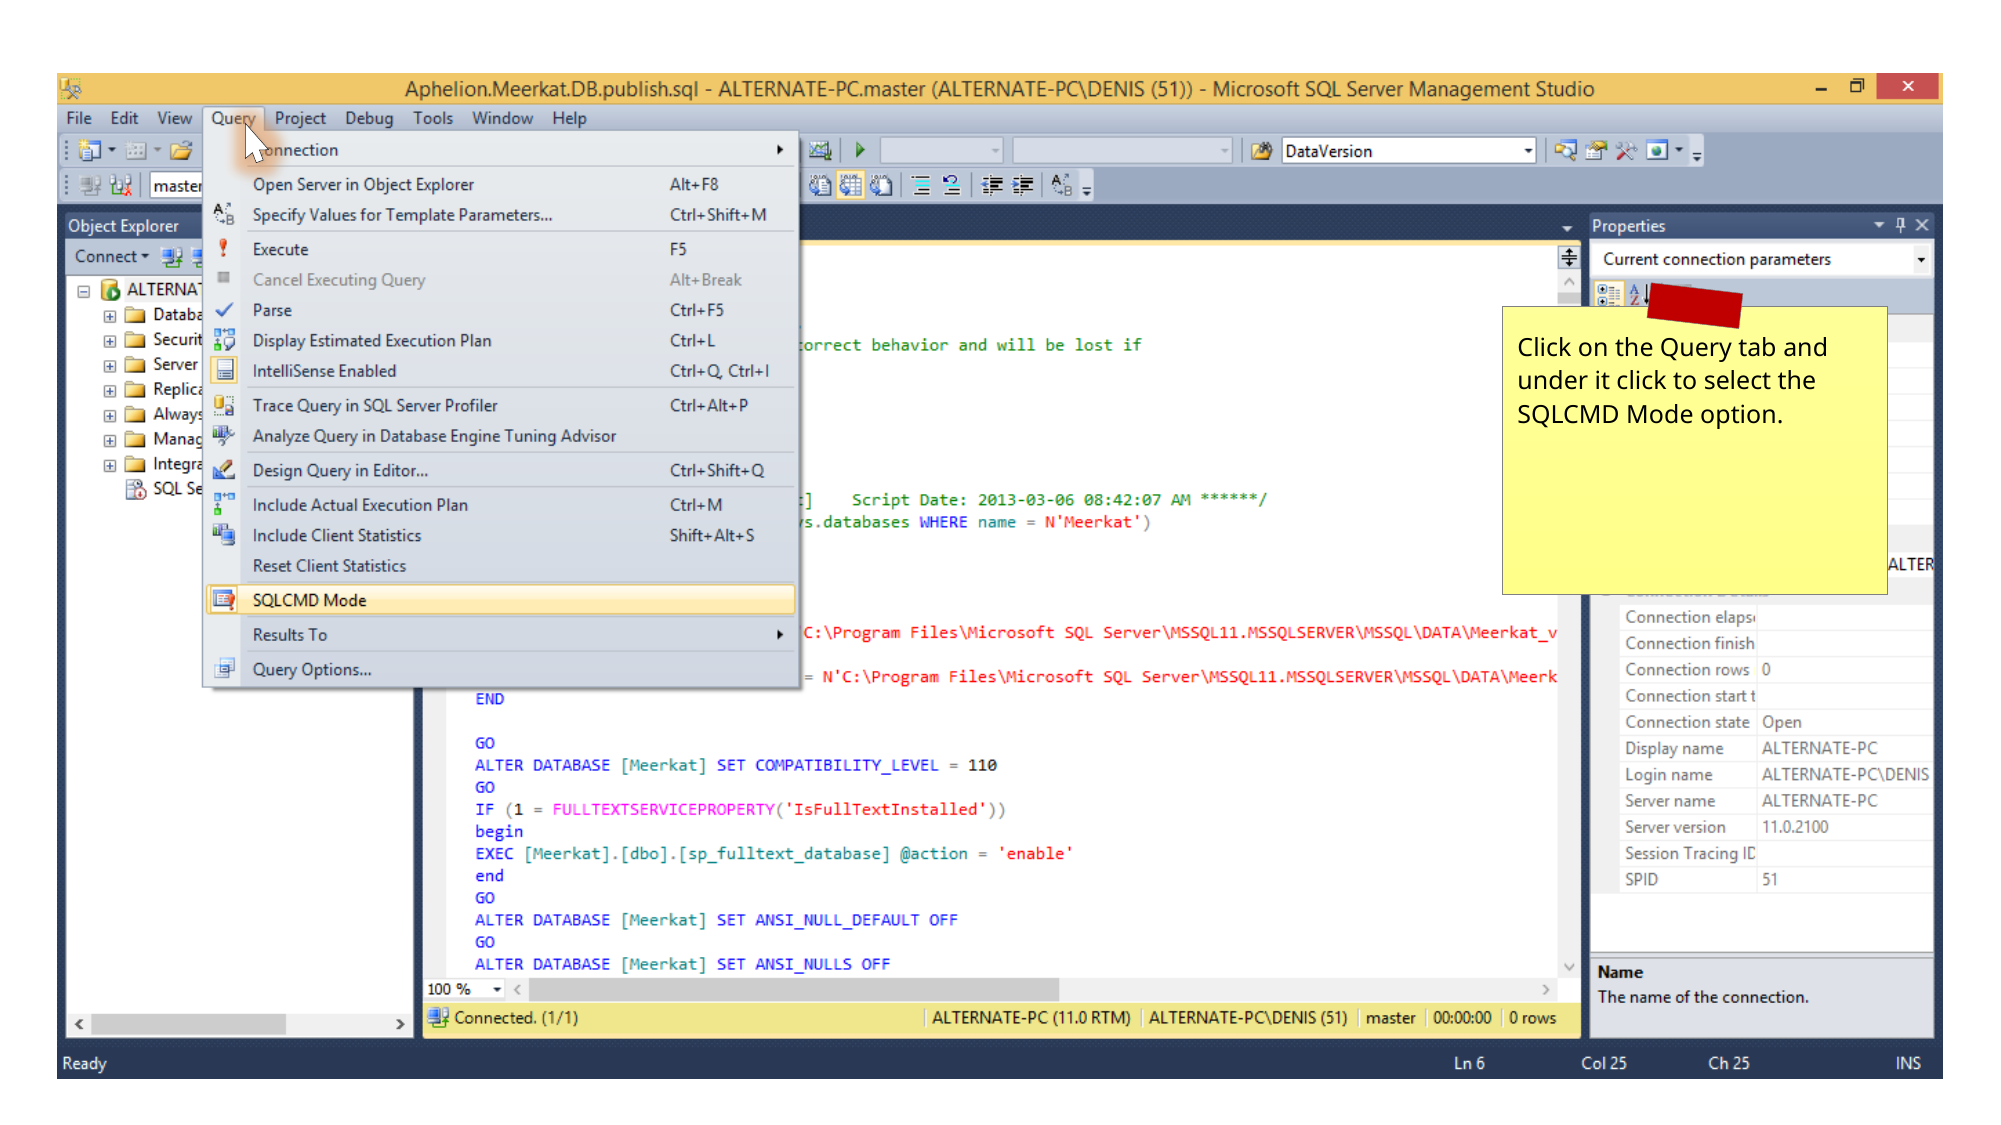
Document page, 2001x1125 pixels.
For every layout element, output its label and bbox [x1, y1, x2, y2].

picture [57, 73, 1943, 1079]
text_box [1502, 287, 1888, 594]
